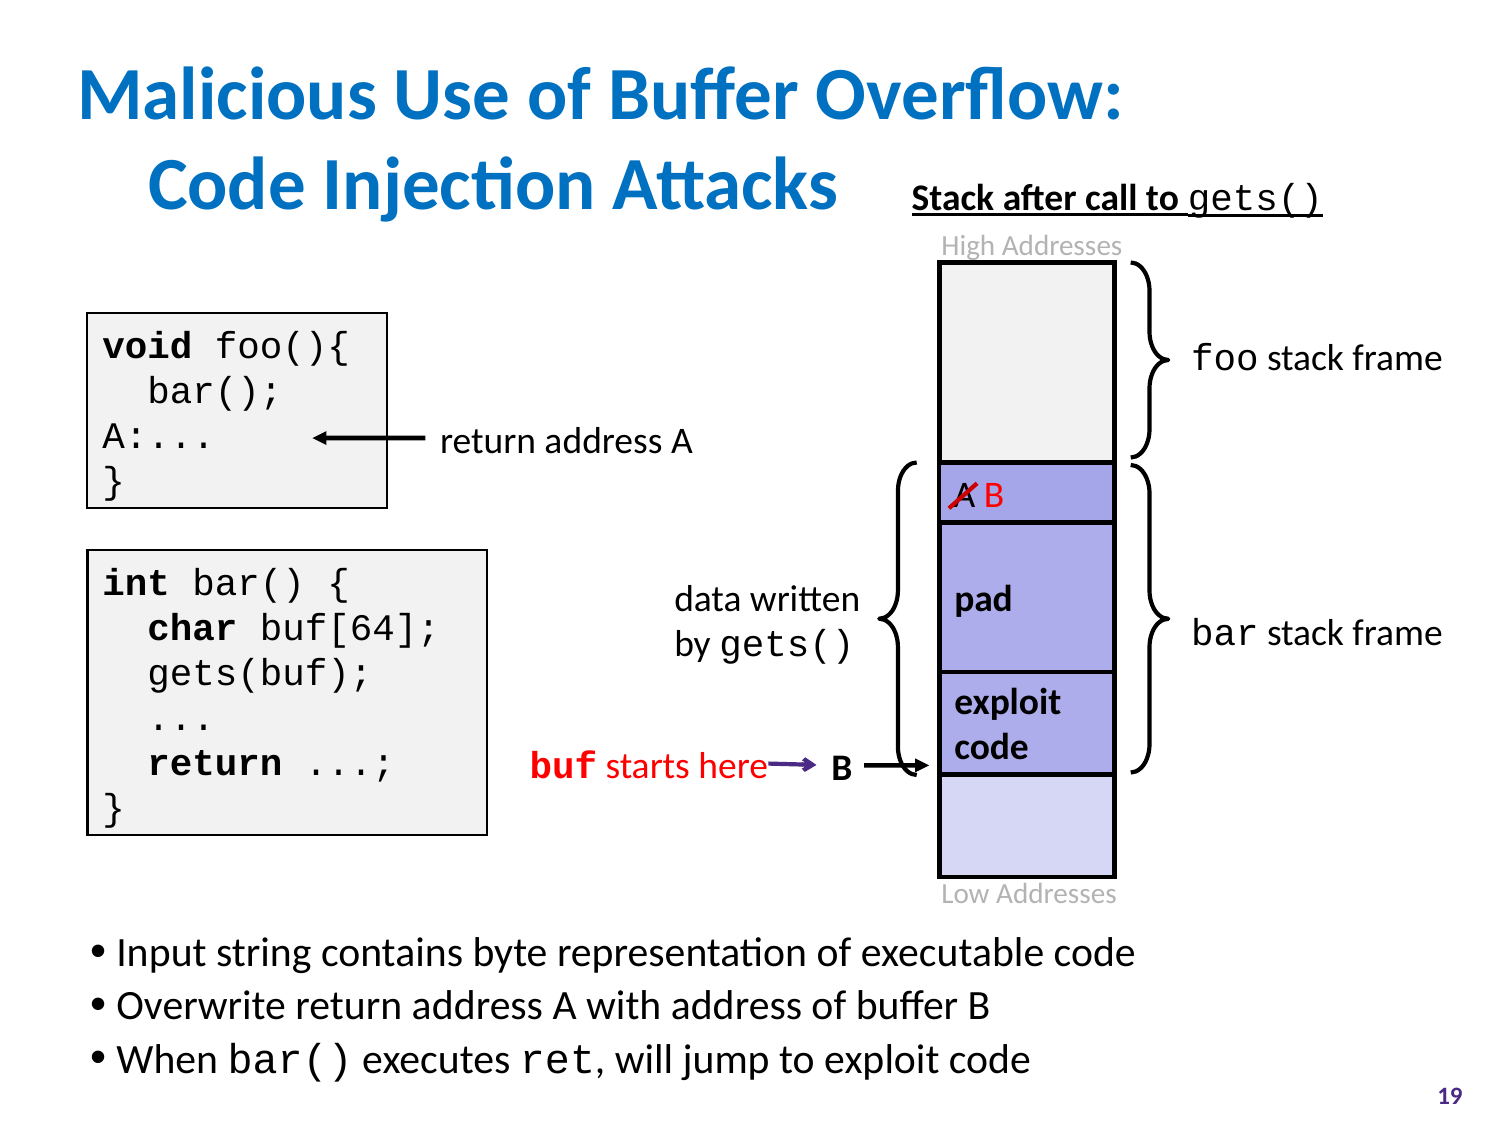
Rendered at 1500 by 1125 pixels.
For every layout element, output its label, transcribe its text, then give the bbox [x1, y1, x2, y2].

title Malicious Use of Buffer Overflow: Code Injection Attacks [62, 87, 1426, 182]
slide_number 19 [1400, 1065, 1500, 1125]
text_box Stack after call to gets() [896, 166, 1338, 226]
text_box int bar() { char buf[64]; gets(buf); ... return ...; } [87, 550, 488, 835]
text_box foo stack frame [1176, 325, 1459, 386]
text_box Low Addresses [926, 867, 1132, 917]
text_box [1130, 464, 1169, 773]
text_box [1130, 264, 1169, 458]
text_box return address A [425, 408, 717, 469]
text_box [948, 483, 978, 509]
text_box [879, 462, 917, 775]
text_box pad [939, 521, 1115, 672]
text_box High Addresses [926, 219, 1138, 269]
text_box [939, 775, 1115, 867]
text_box buf starts here [529, 741, 769, 787]
list Input string contains byte representation of executable code Overwrite return address A with address of buffer B When bar() executes ret, will jump to exploit code [74, 912, 1430, 1101]
text_box [312, 431, 426, 445]
text_box exploit code [939, 672, 1115, 775]
text_box bar stack frame [1176, 600, 1459, 661]
text_box A B [938, 462, 1114, 523]
text_box B [816, 735, 868, 795]
text_box data written by gets() [659, 566, 885, 672]
text_box [939, 269, 1115, 463]
text_box [917, 759, 930, 772]
text_box void foo(){ bar(); A:... } [87, 313, 388, 508]
